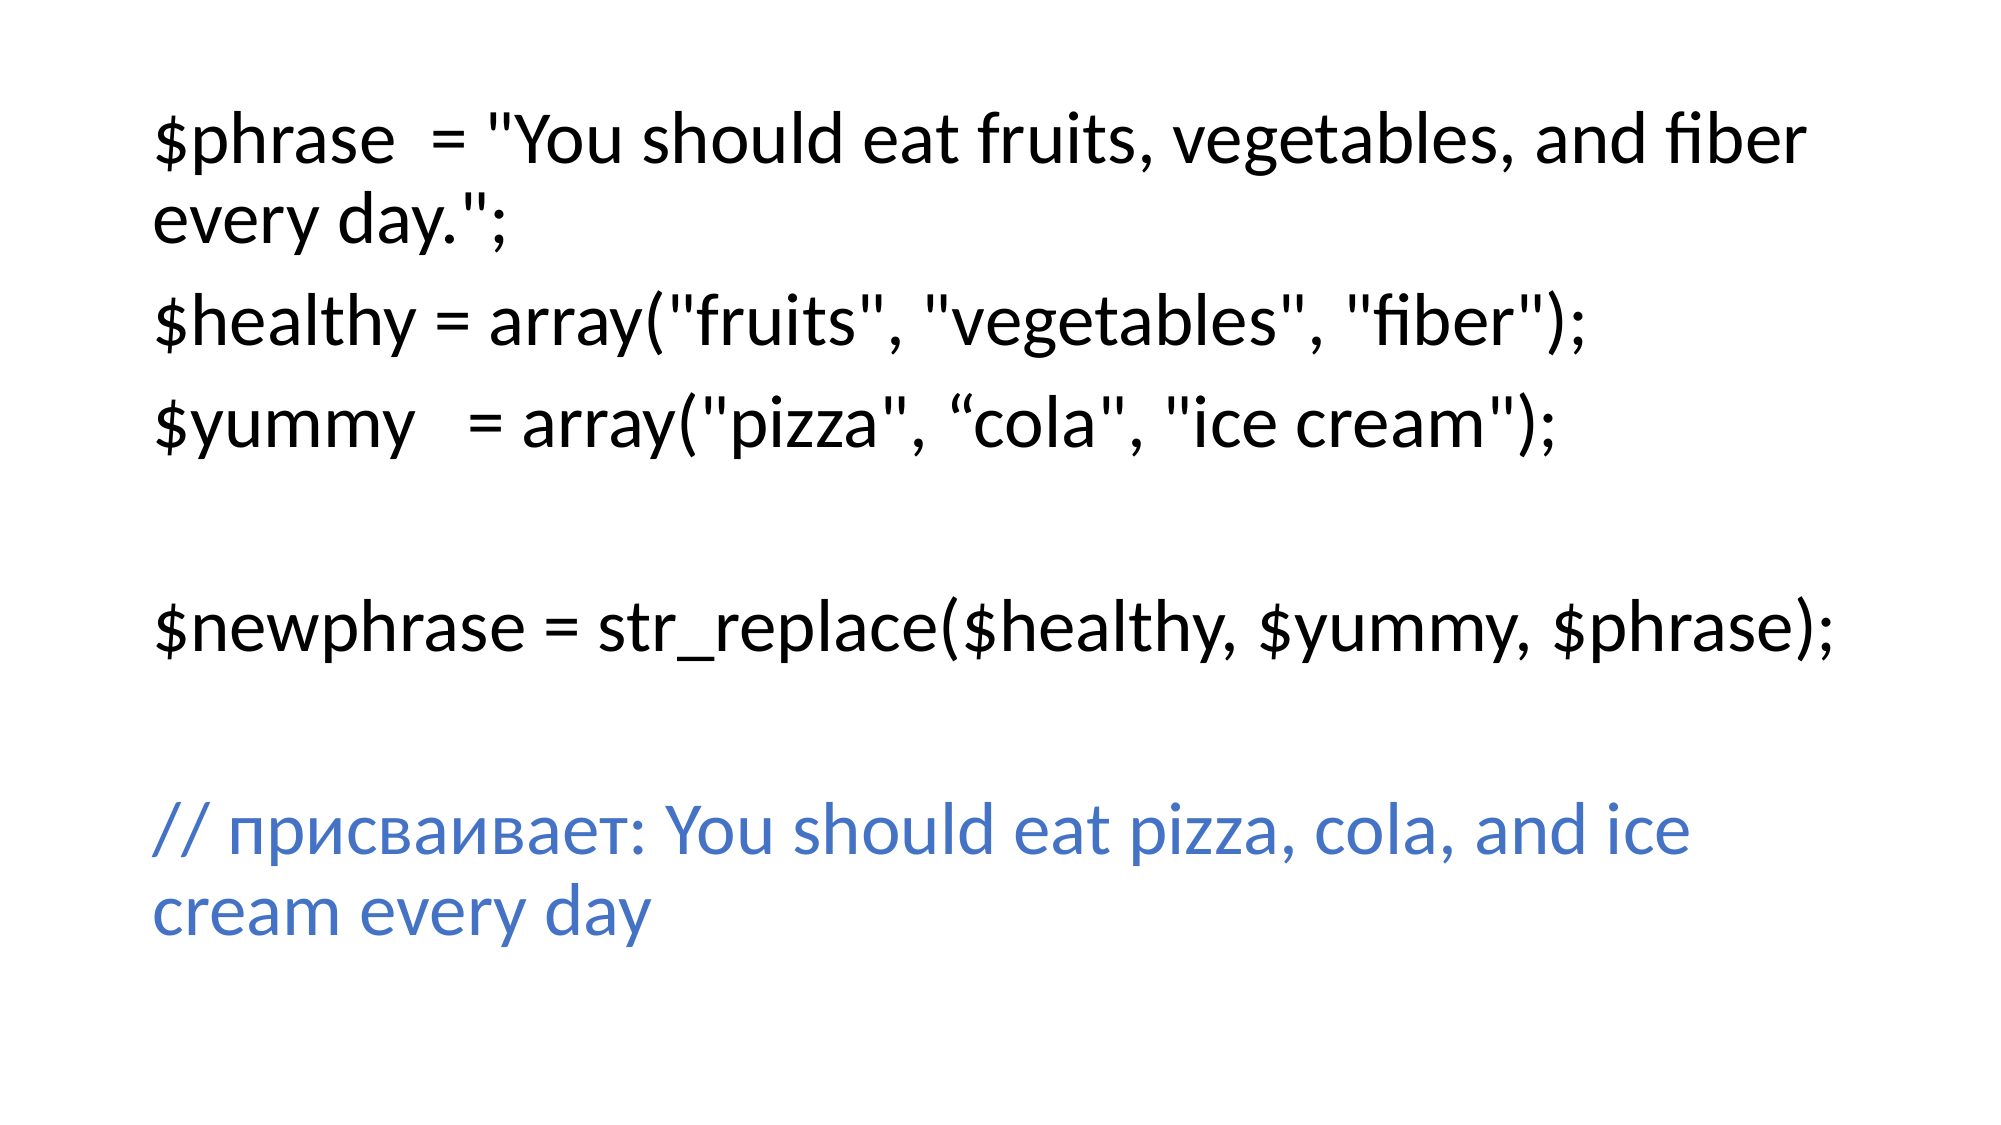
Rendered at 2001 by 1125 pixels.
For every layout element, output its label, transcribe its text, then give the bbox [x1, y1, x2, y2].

list $phrase = "You should eat fruits, vegetables, and fiber every day."; $healthy = array("fruits", "vegetables", "fiber"); $yummy = array("pizza", “cola", "ice cream"); $newphrase = str_replace($healthy, $yummy, $phrase); // присваивает: You should eat pizza, cola, and ice cream every day [137, 90, 1863, 1014]
